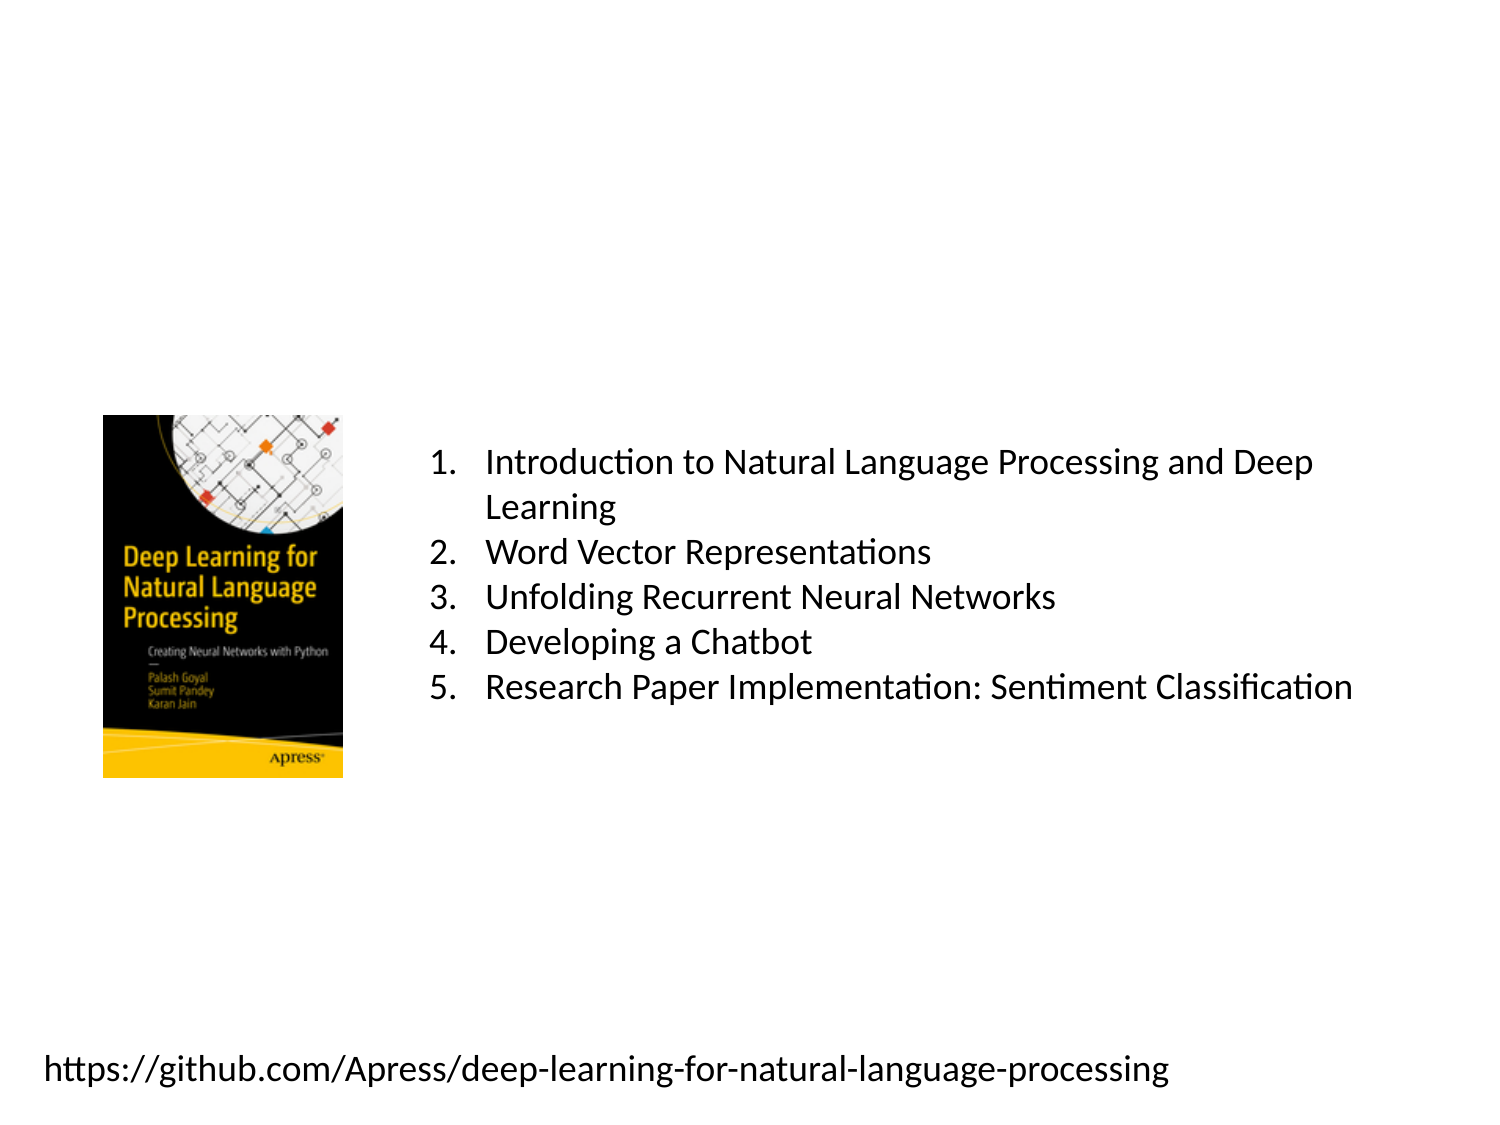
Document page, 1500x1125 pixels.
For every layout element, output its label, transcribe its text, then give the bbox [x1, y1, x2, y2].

text_box https://github.com/Apress/deep-learning-for-natural-language-processing [28, 1036, 1290, 1097]
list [103, 415, 343, 778]
text_box Introduction to Natural Language Processing and Deep Learning Word Vector Representations Unfolding Recurrent Neural Networks Developing a Chatbot Research Paper Implementation: Sentiment Classification [414, 430, 1461, 715]
